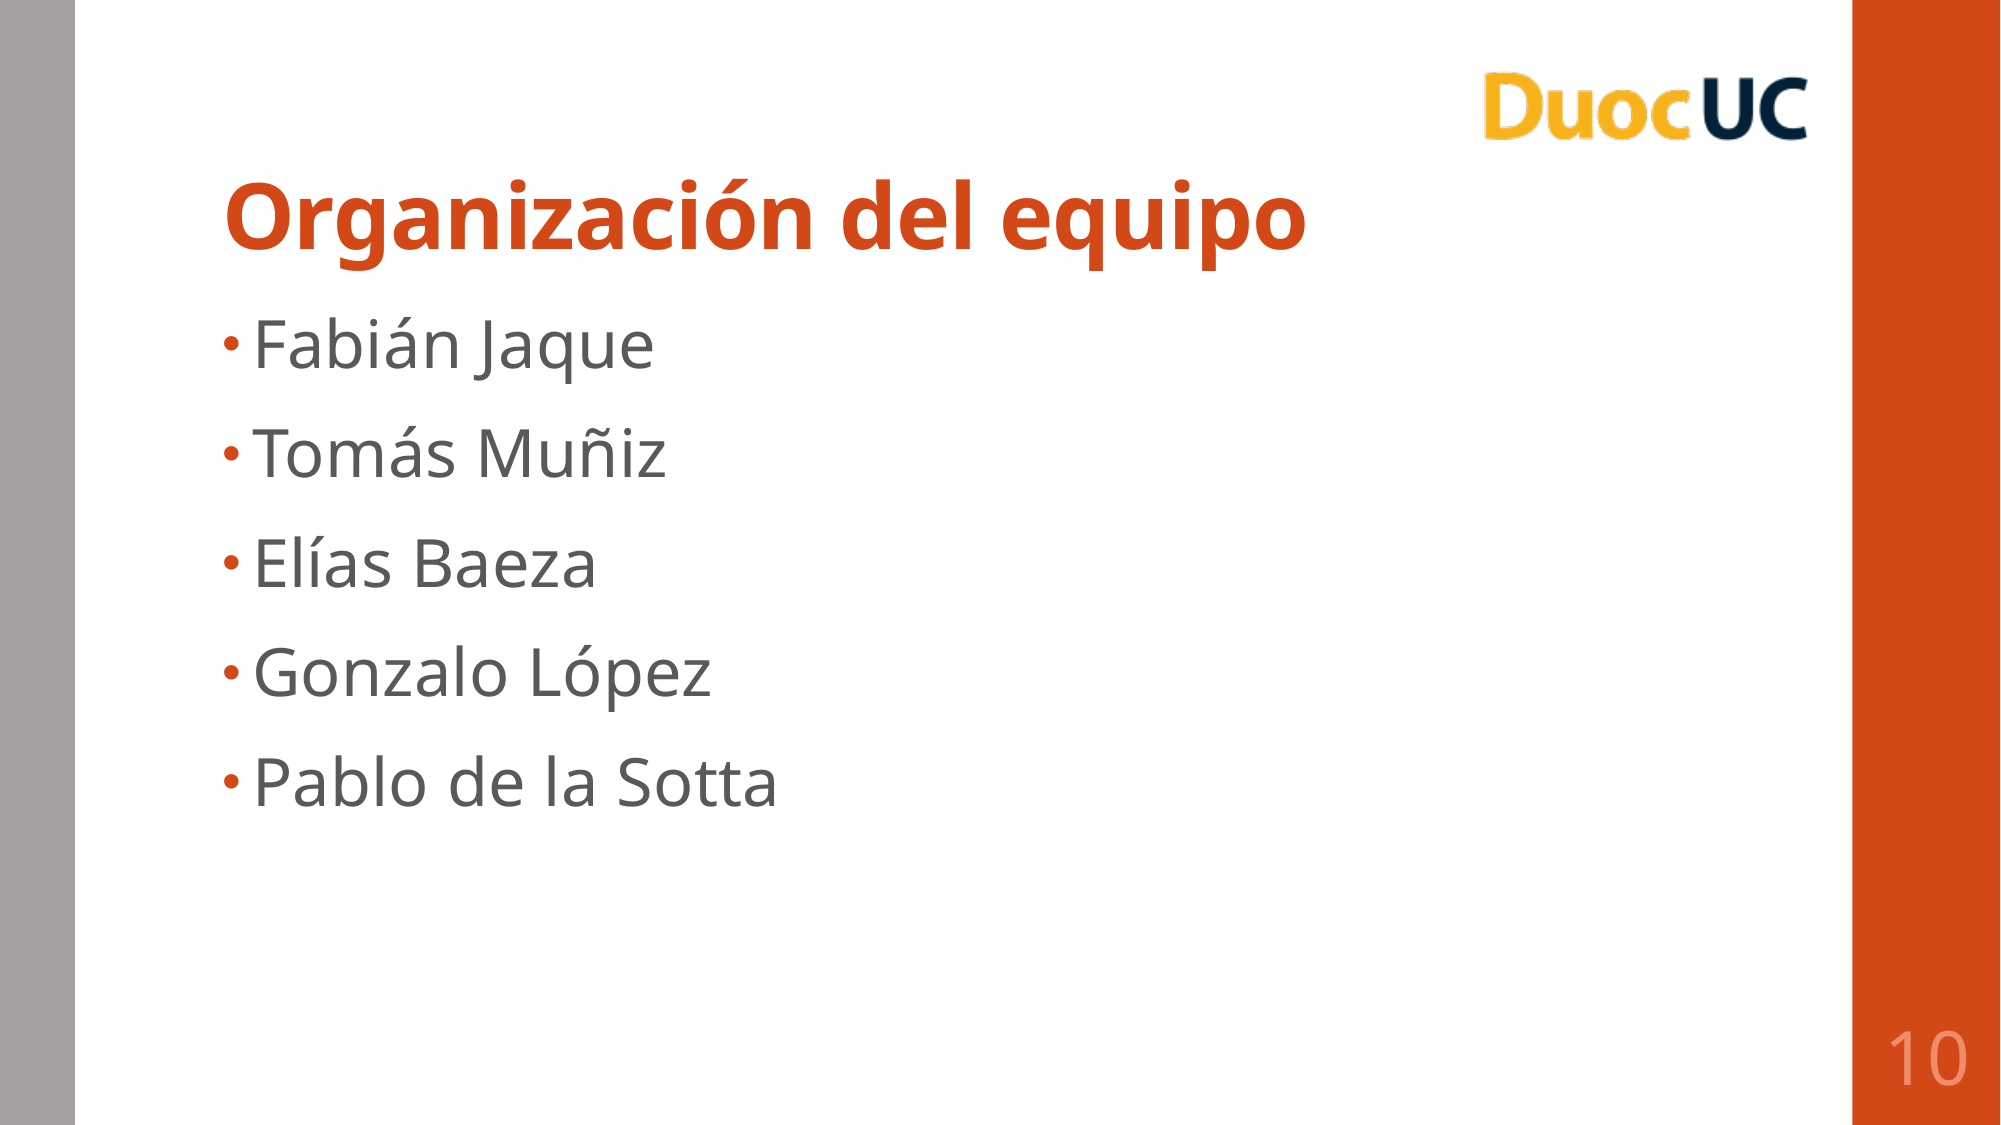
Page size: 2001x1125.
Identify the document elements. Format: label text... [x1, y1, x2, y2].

list Fabián Jaque Tomás Muñiz Elías Baeza Gonzalo López Pablo de la Sotta [206, 299, 1617, 1013]
slide_number 9 [1852, 1012, 2000, 1110]
title Organización del equipo [206, 48, 1797, 278]
picture [1479, 61, 1809, 149]
